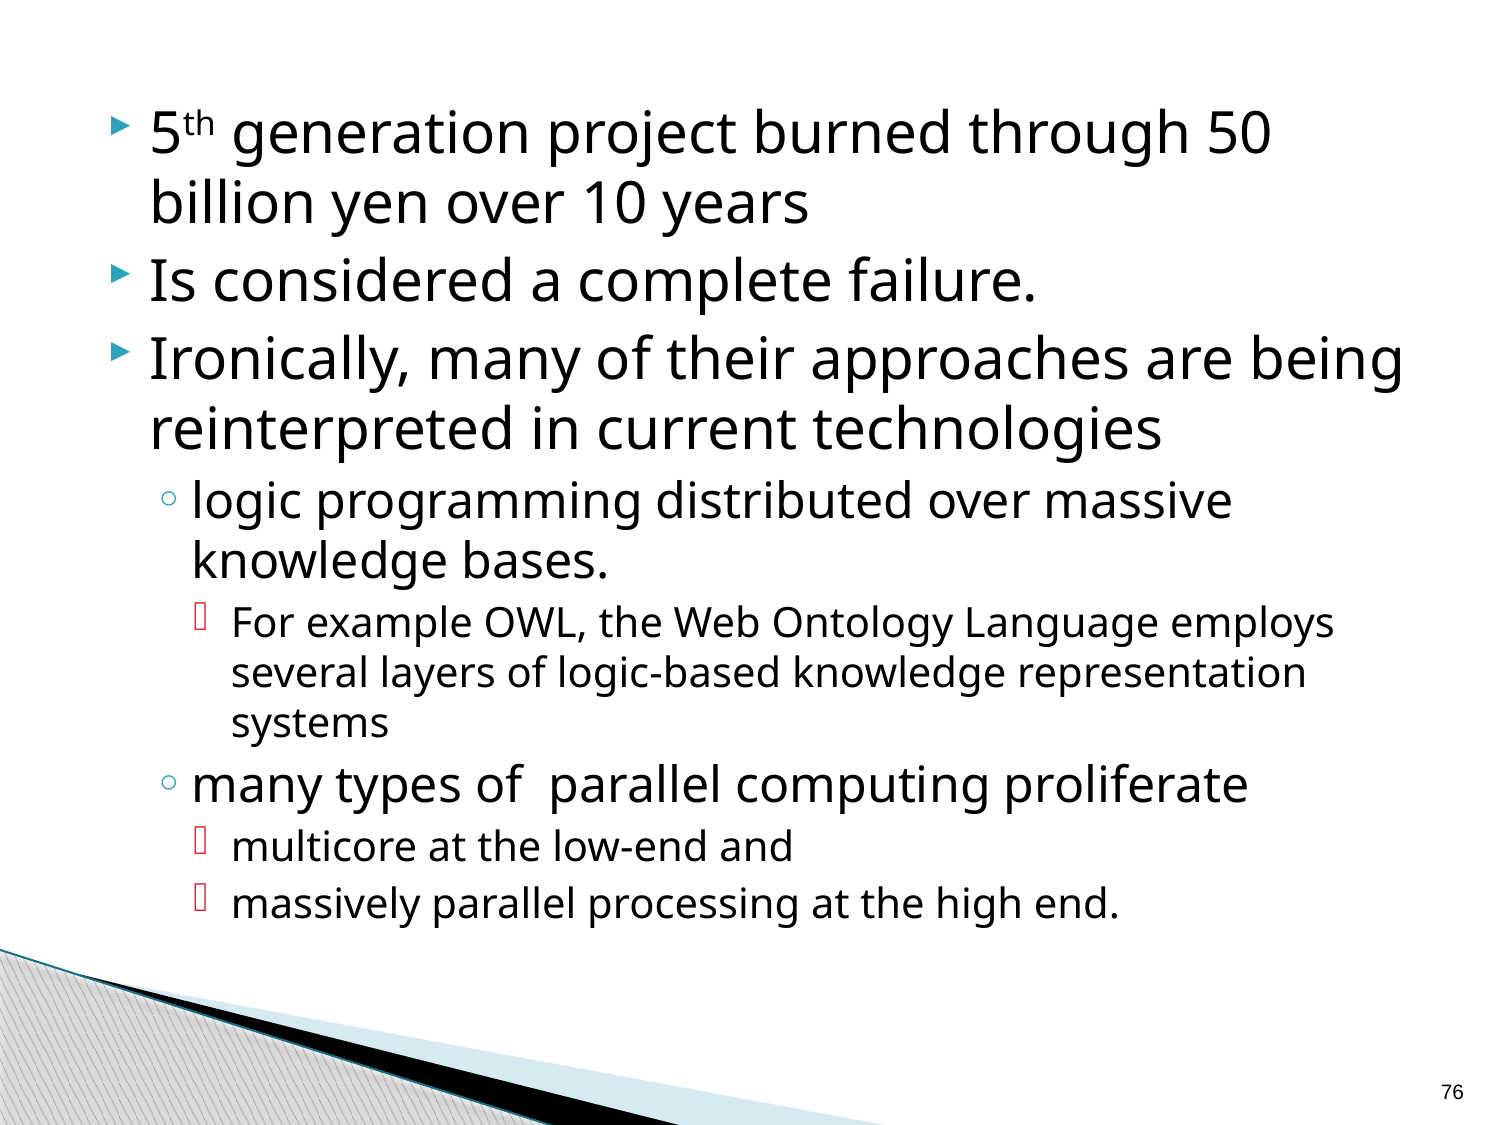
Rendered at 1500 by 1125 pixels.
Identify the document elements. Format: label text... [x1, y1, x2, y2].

list 5th generation project burned through 50 billion yen over 10 years Is considered a complete failure. Ironically, many of their approaches are being reinterpreted in current technologies logic programming distributed over massive knowledge bases. For example OWL, the Web Ontology Language employs several layers of logic-based knowledge representation systems many types of parallel computing proliferate multicore at the low-end and massively parallel processing at the high end. [75, 87, 1425, 1005]
slide_number 76 [1418, 1051, 1479, 1112]
